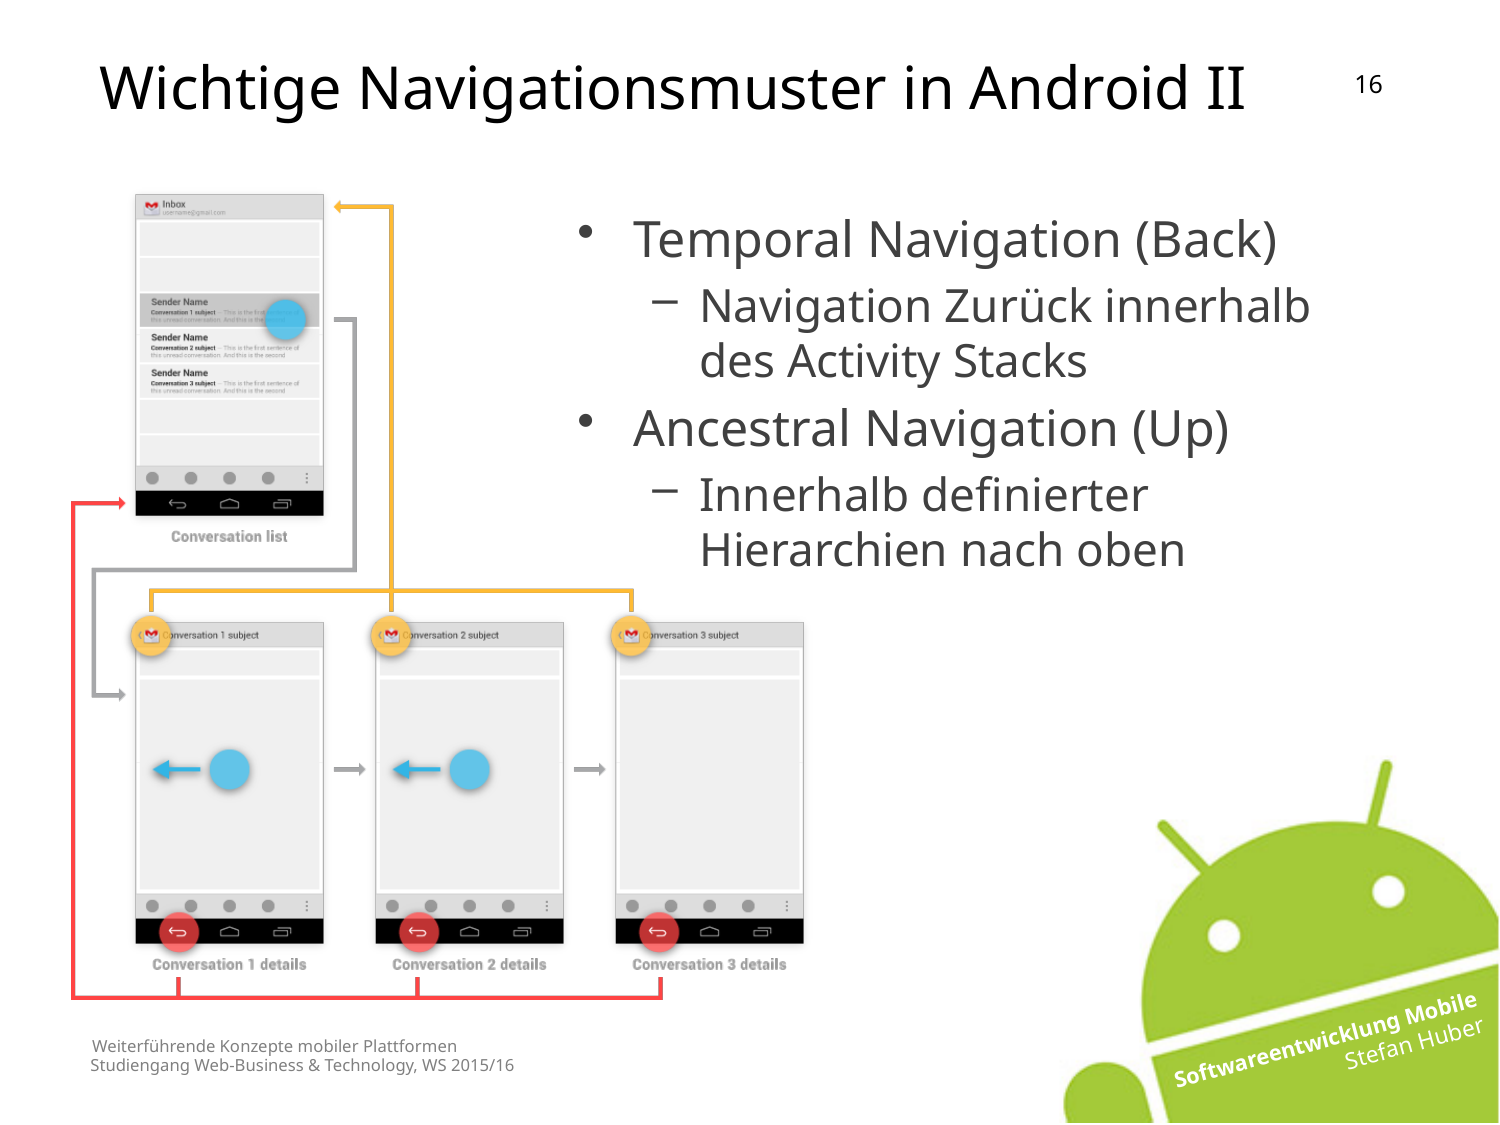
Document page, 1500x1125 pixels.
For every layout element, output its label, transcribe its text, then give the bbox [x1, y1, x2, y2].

title Weiterführende Konzepte mobiler Plattformen [92, 1025, 1124, 1066]
picture [1012, 725, 1500, 1123]
list Wichtige Navigationsmuster in Android II [99, 50, 1350, 138]
list Temporal Navigation (Back) Navigation Zurück innerhalb des Activity Stacks Ancestral Navigation (Up) Innerhalb definierter Hierarchien nach oben [818, 200, 1350, 988]
picture [71, 187, 814, 1001]
